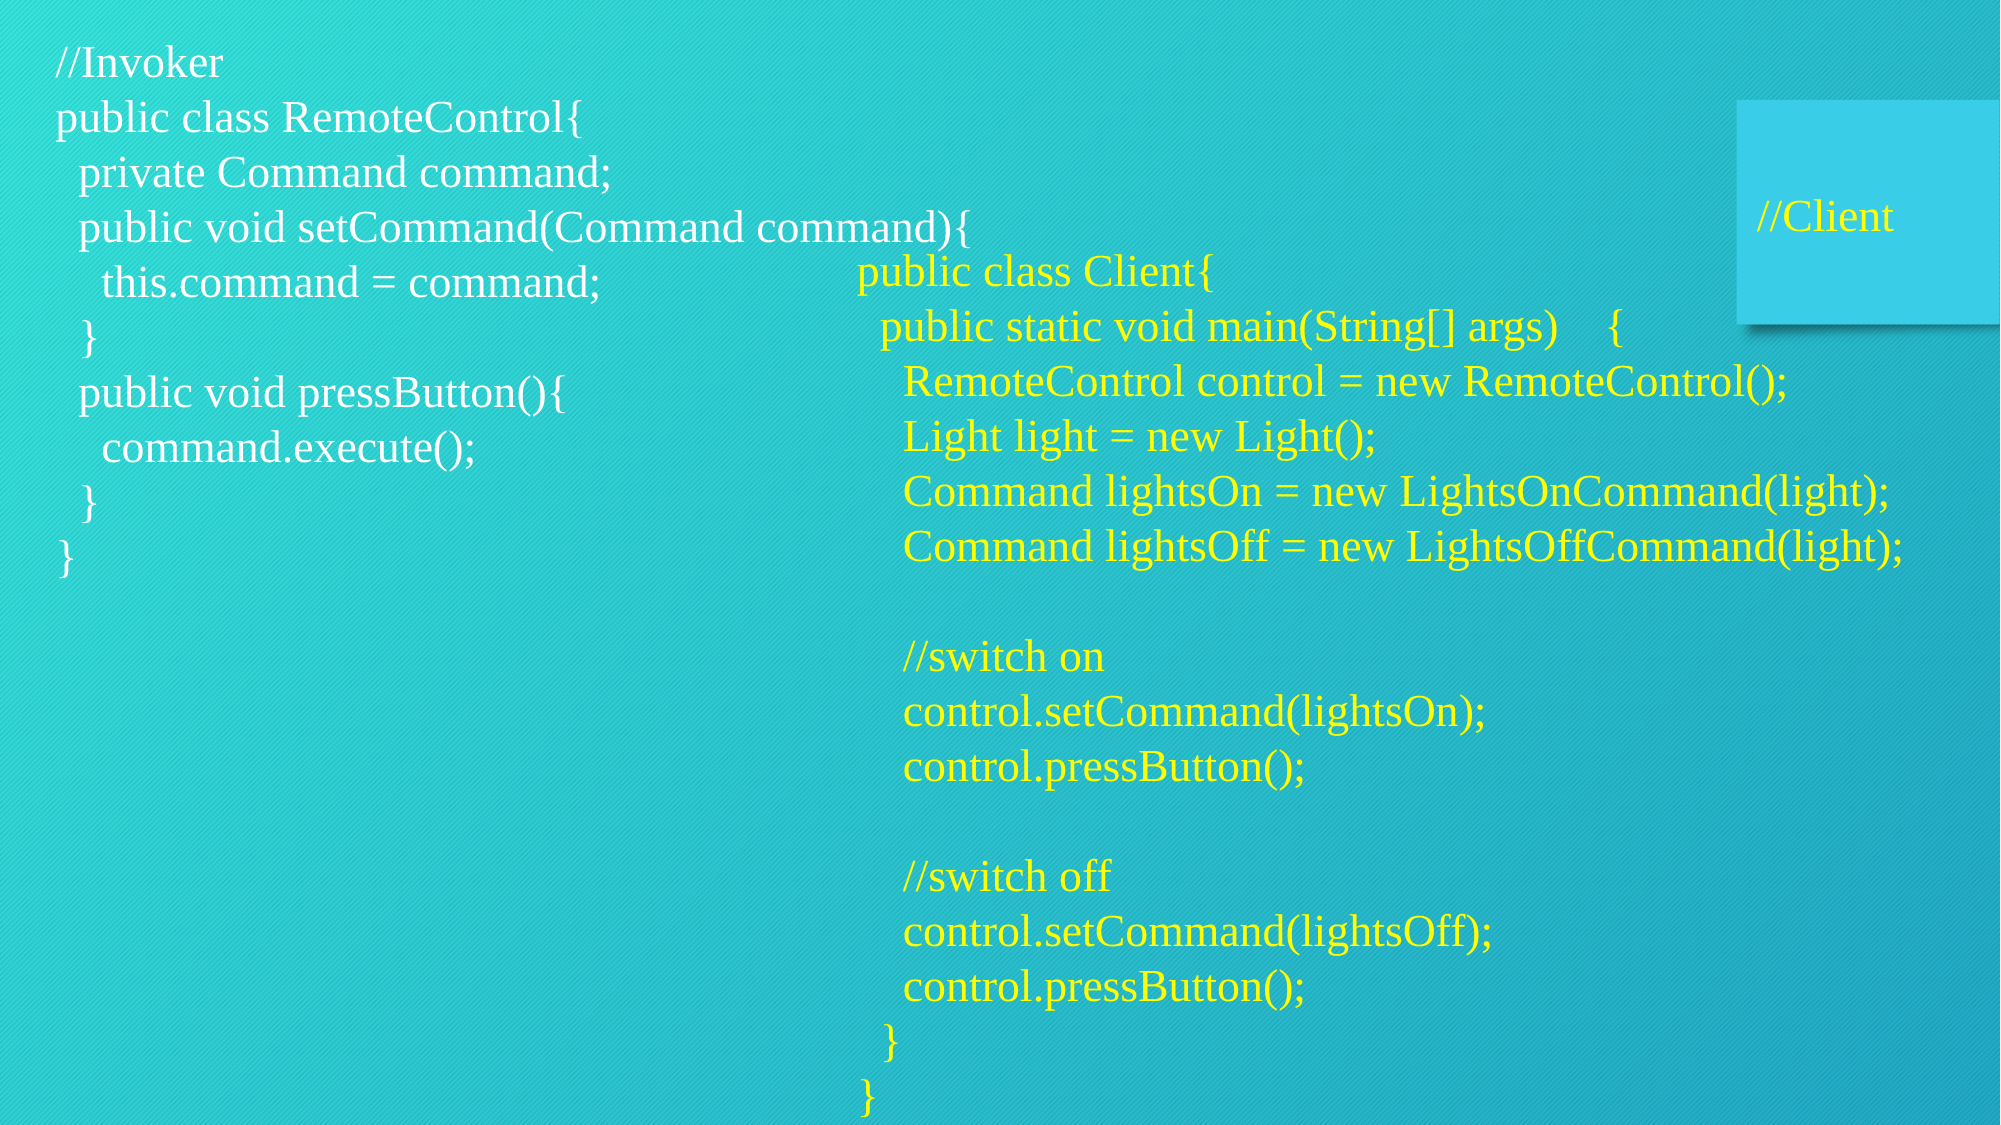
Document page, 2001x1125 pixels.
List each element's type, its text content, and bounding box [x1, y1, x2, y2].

text_box //Invoker public class RemoteControl{ private Command command; public void setCommand(Command command){ this.command = command; } public void pressButton(){ command.execute(); } } [40, 24, 1019, 589]
text_box //Client public class Client{ public static void main(String[] args) { RemoteControl control = new RemoteControl(); Light light = new Light(); Command lightsOn = new LightsOnCommand(light); Command lightsOff = new LightsOffCommand(light); //switch on control.setCommand(lightsOn); control.pressButton(); //switch off control.setCommand(lightsOff); control.pressButton(); } } [842, 178, 2000, 1125]
